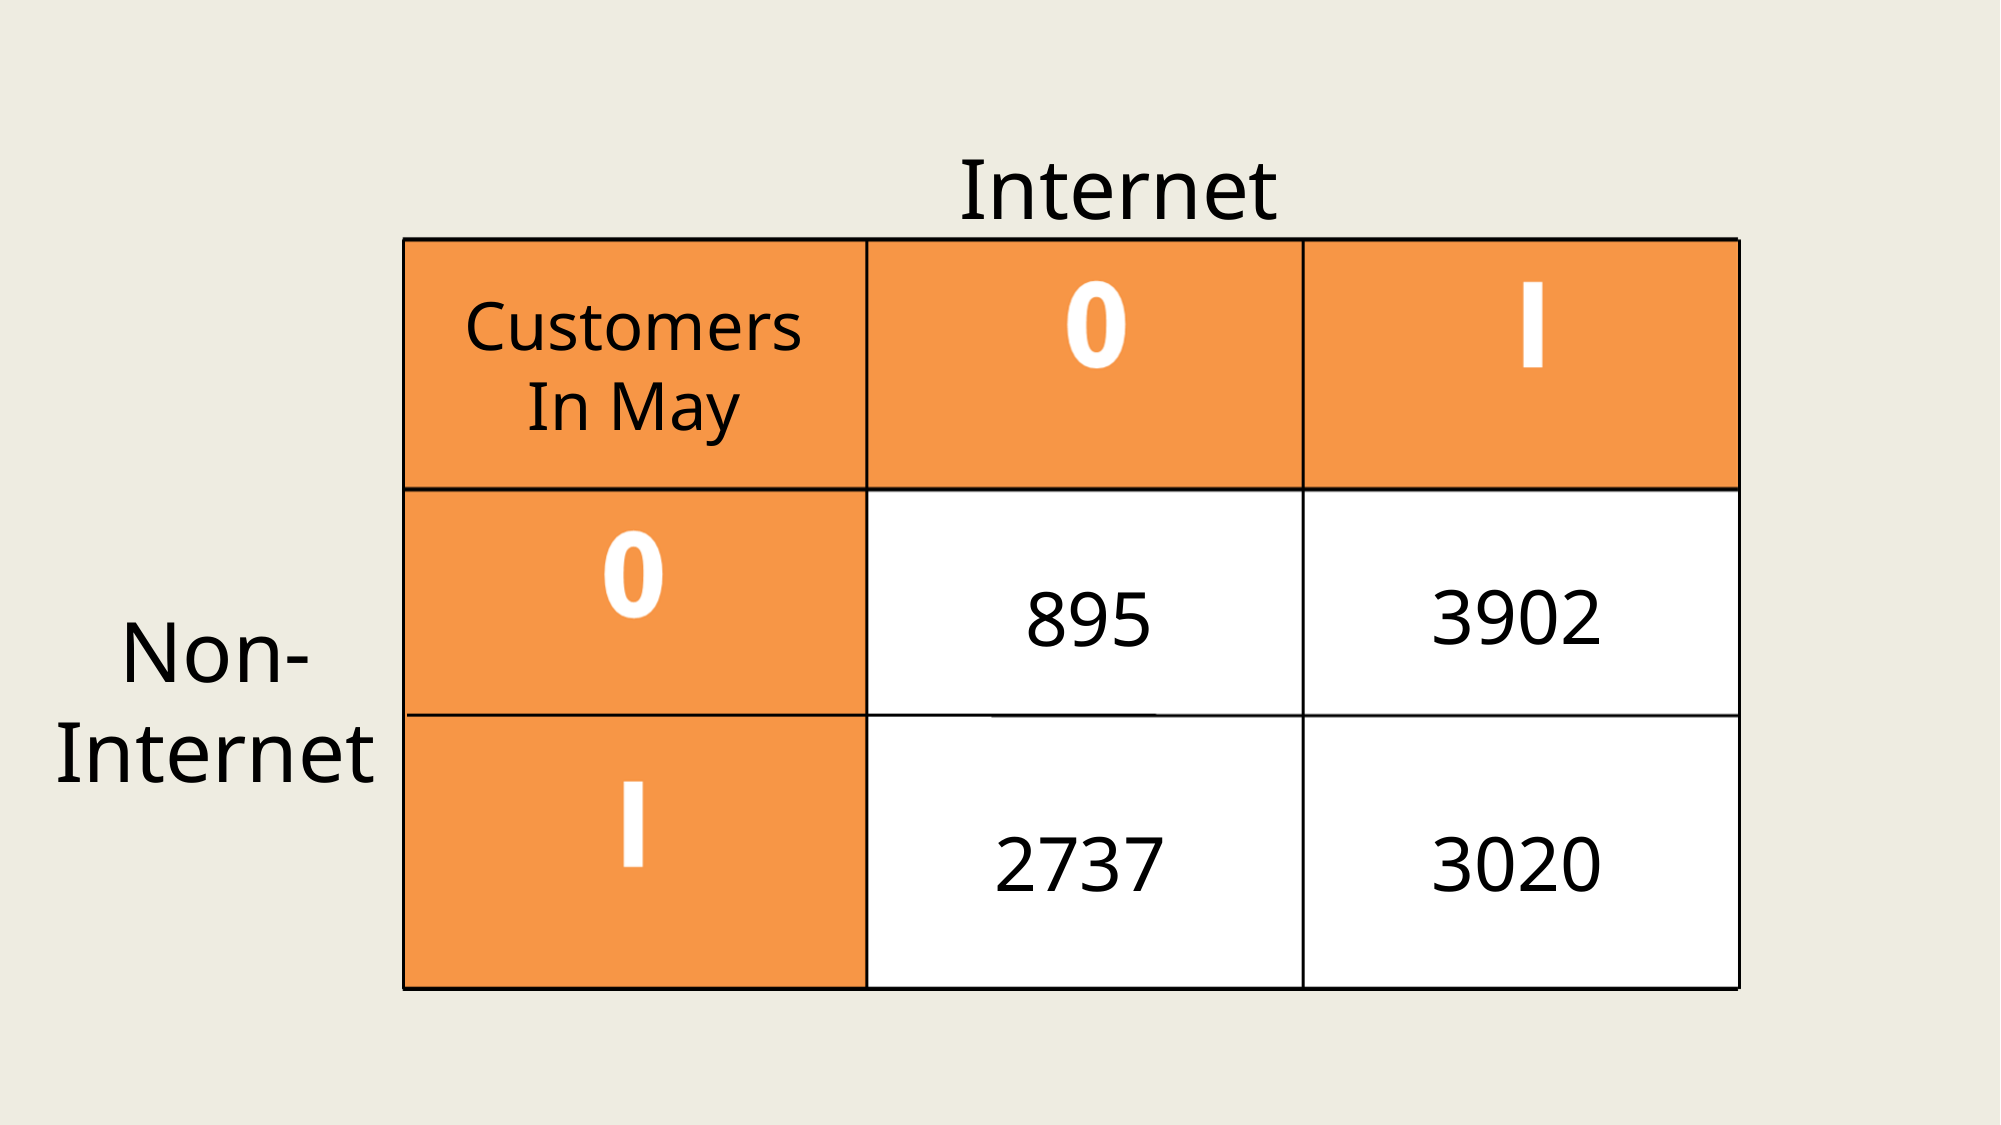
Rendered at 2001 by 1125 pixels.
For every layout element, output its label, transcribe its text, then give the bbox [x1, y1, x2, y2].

text_box Non- Internet [40, 591, 391, 807]
picture [402, 209, 1741, 991]
text_box Internet [945, 128, 1295, 209]
